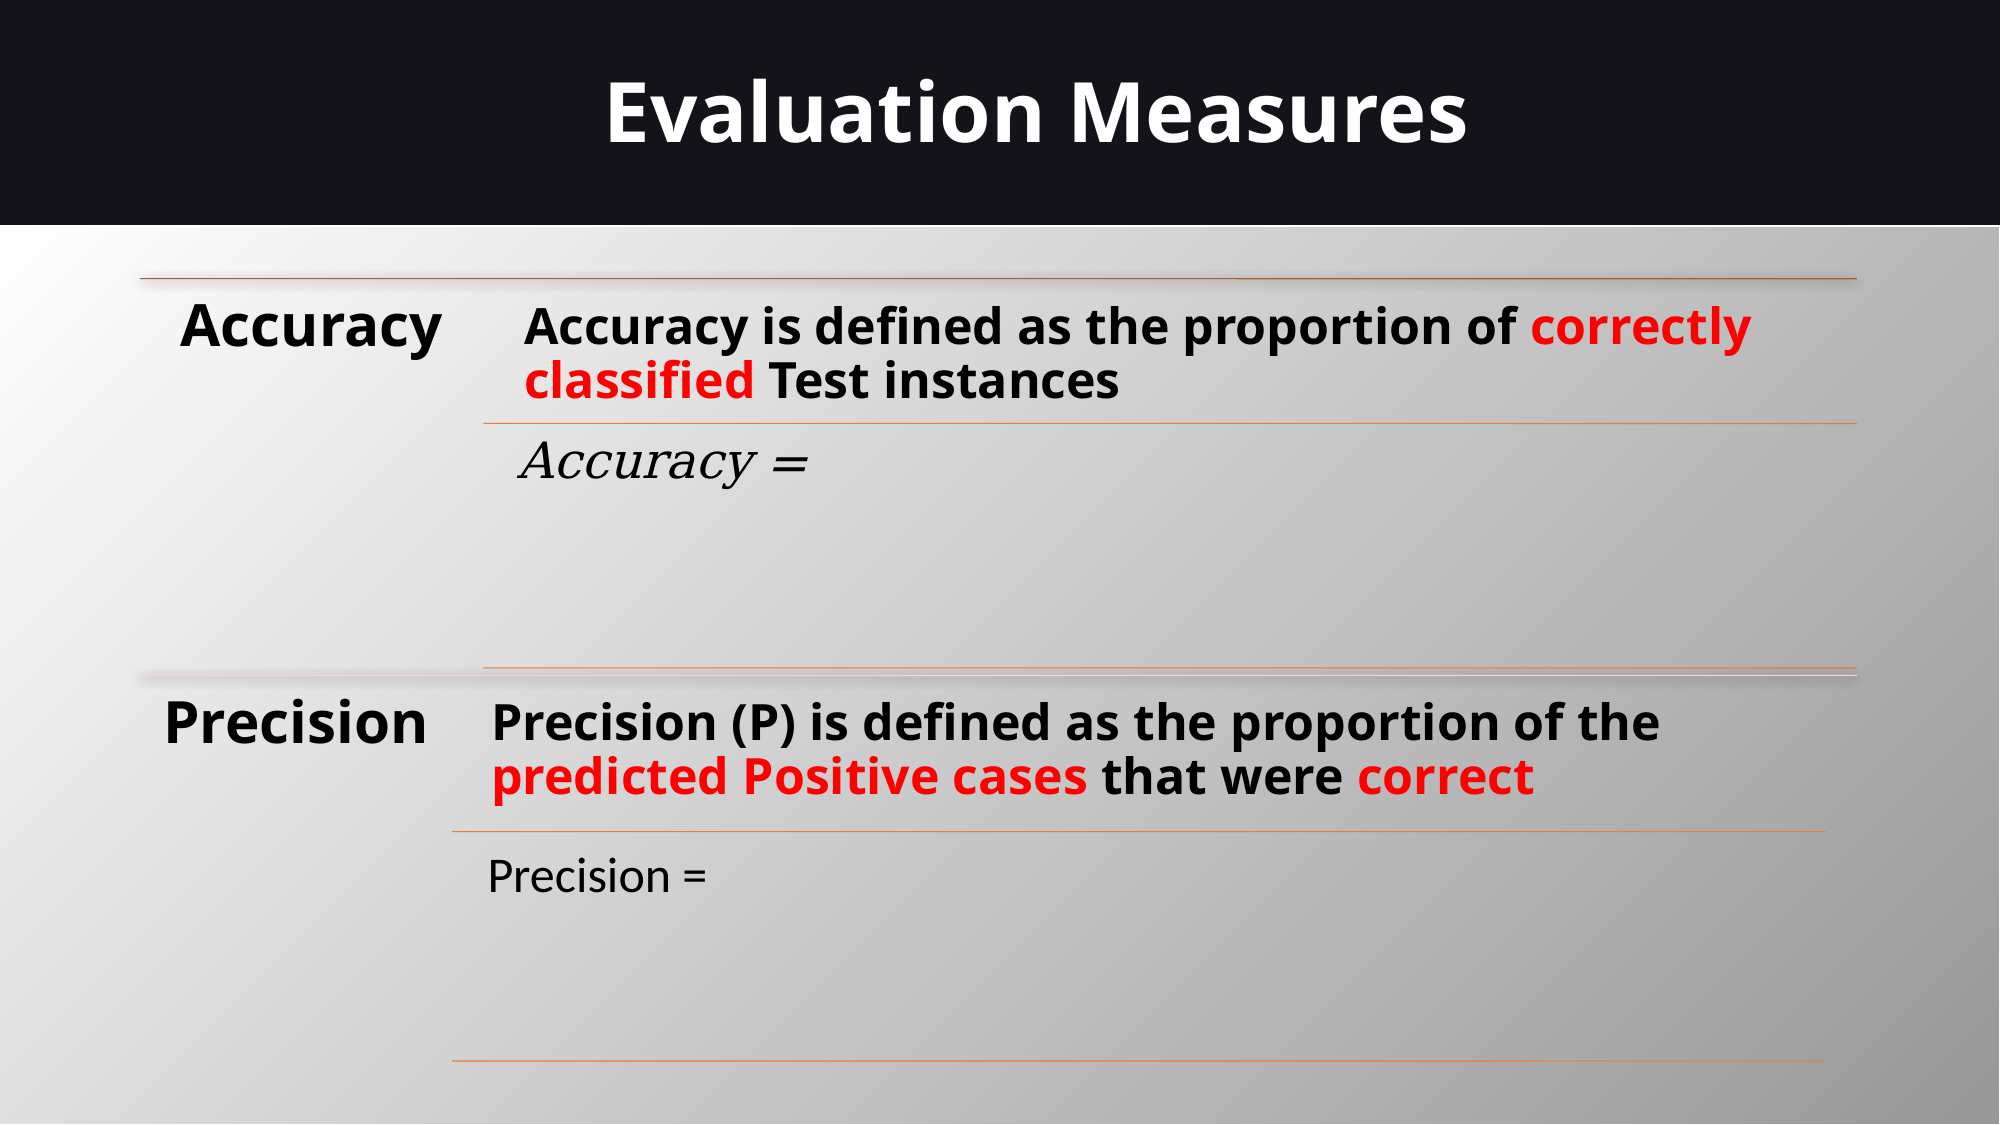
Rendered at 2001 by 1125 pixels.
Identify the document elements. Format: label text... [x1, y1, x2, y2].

text_box Evaluation Measures [108, 51, 1965, 167]
text_box [0, 225, 2000, 1125]
